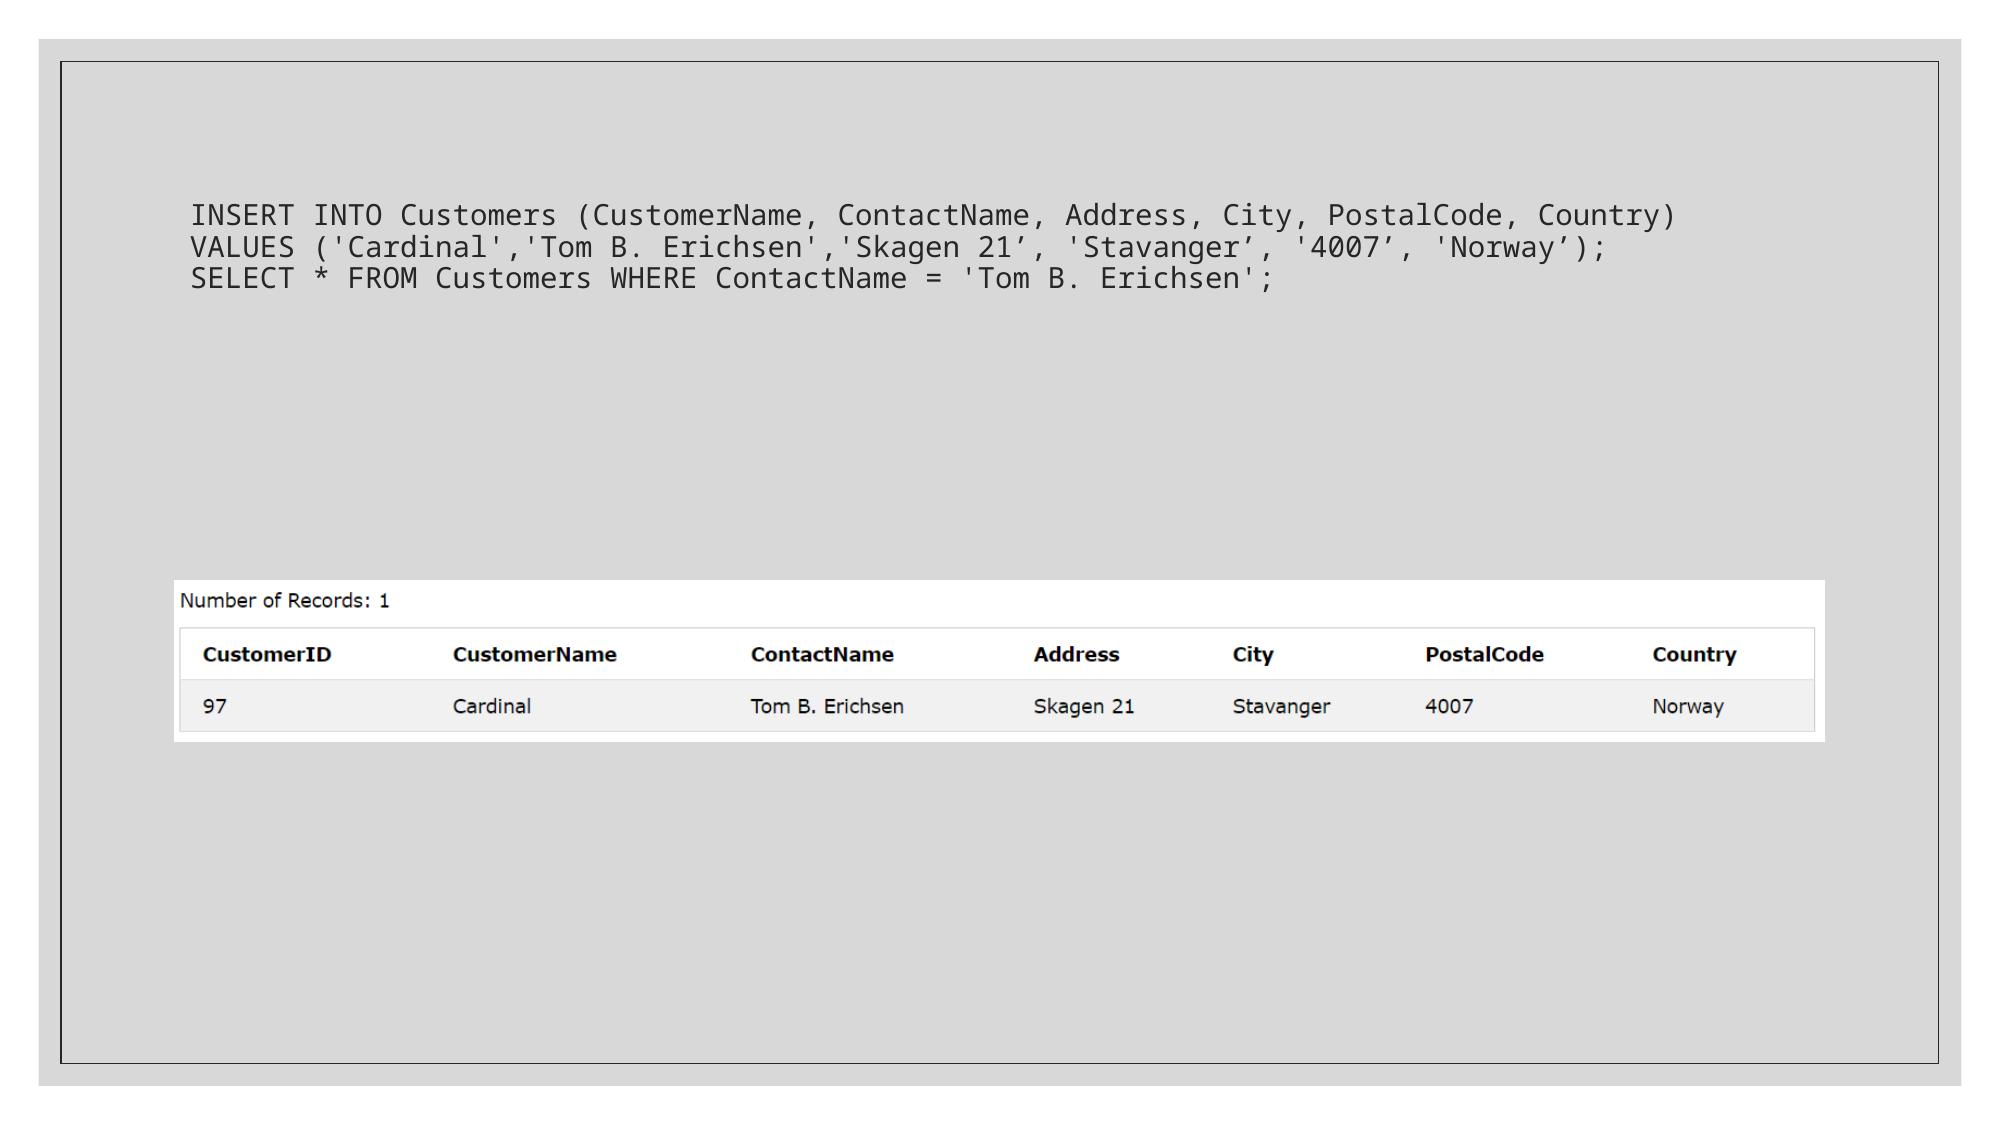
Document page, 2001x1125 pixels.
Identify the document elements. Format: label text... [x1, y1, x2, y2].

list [174, 580, 1825, 742]
title INSERT INTO Customers (CustomerName, ContactName, Address, City, PostalCode, Country) VALUES ('Cardinal','Tom B. Erichsen','Skagen 21’, 'Stavanger’, '4007’, 'Norway’); SELECT * FROM Customers WHERE ContactName = 'Tom B. Erichsen'; [174, 105, 1825, 391]
